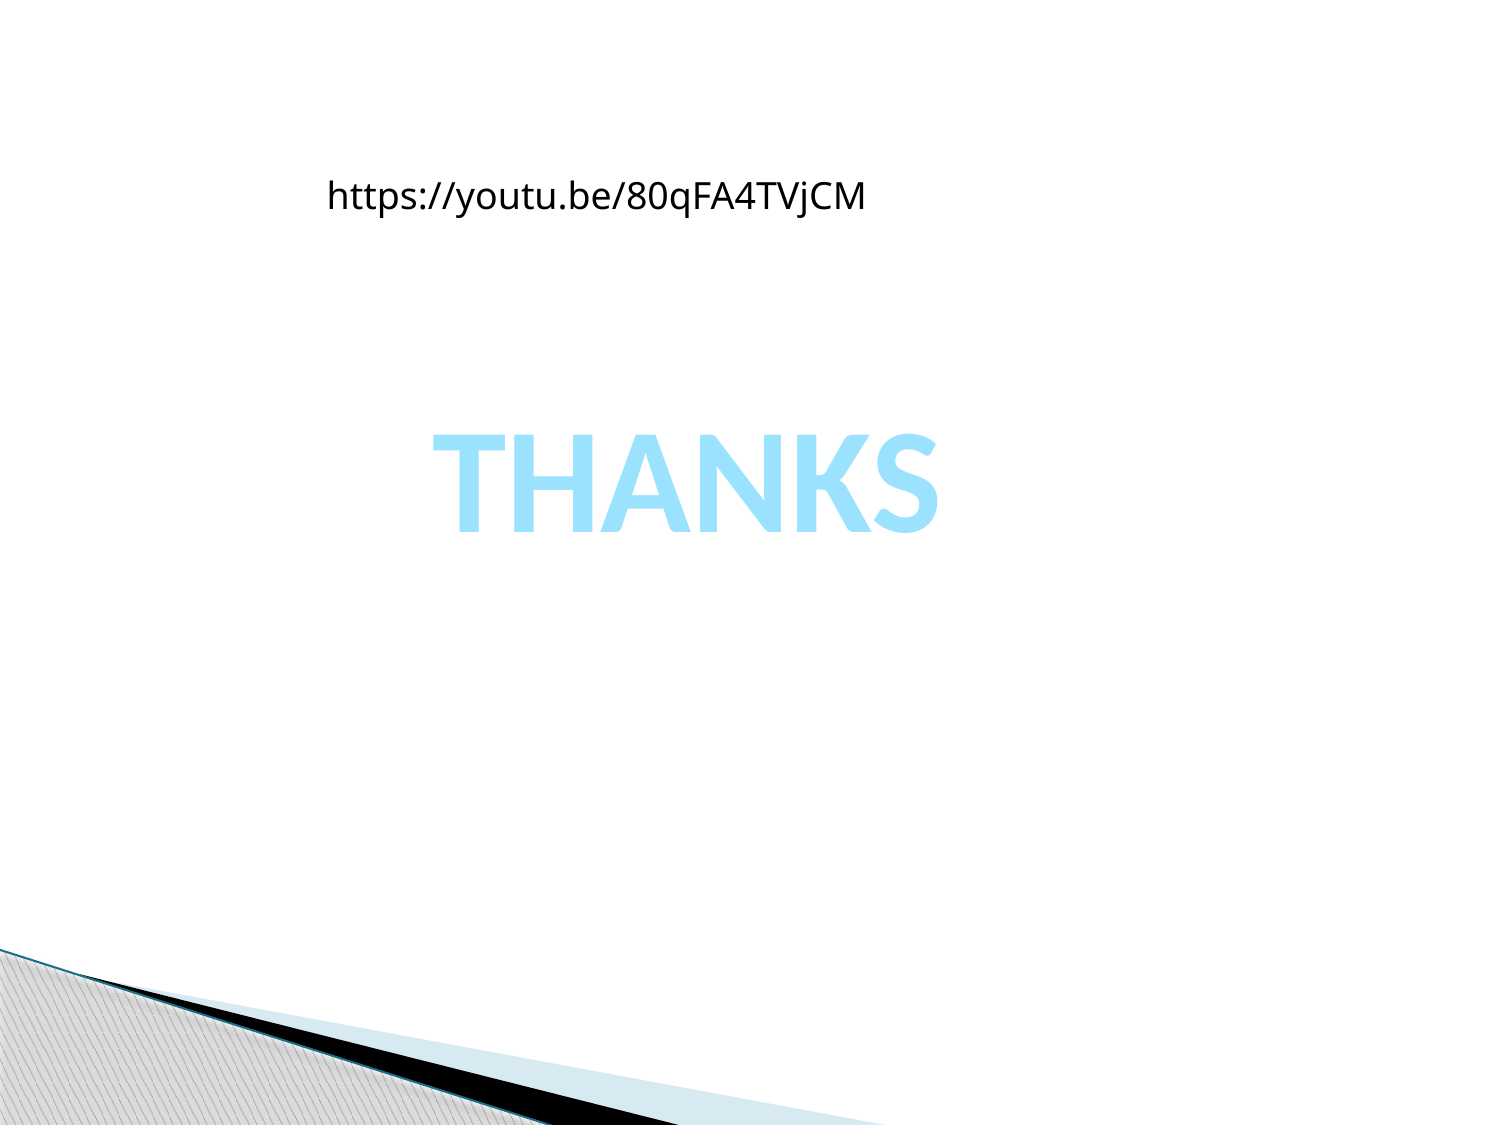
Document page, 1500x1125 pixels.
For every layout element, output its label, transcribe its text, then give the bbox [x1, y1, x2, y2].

text_box https://youtu.be/80qFA4TVjCM [311, 164, 883, 225]
text_box THANKS [399, 374, 975, 570]
